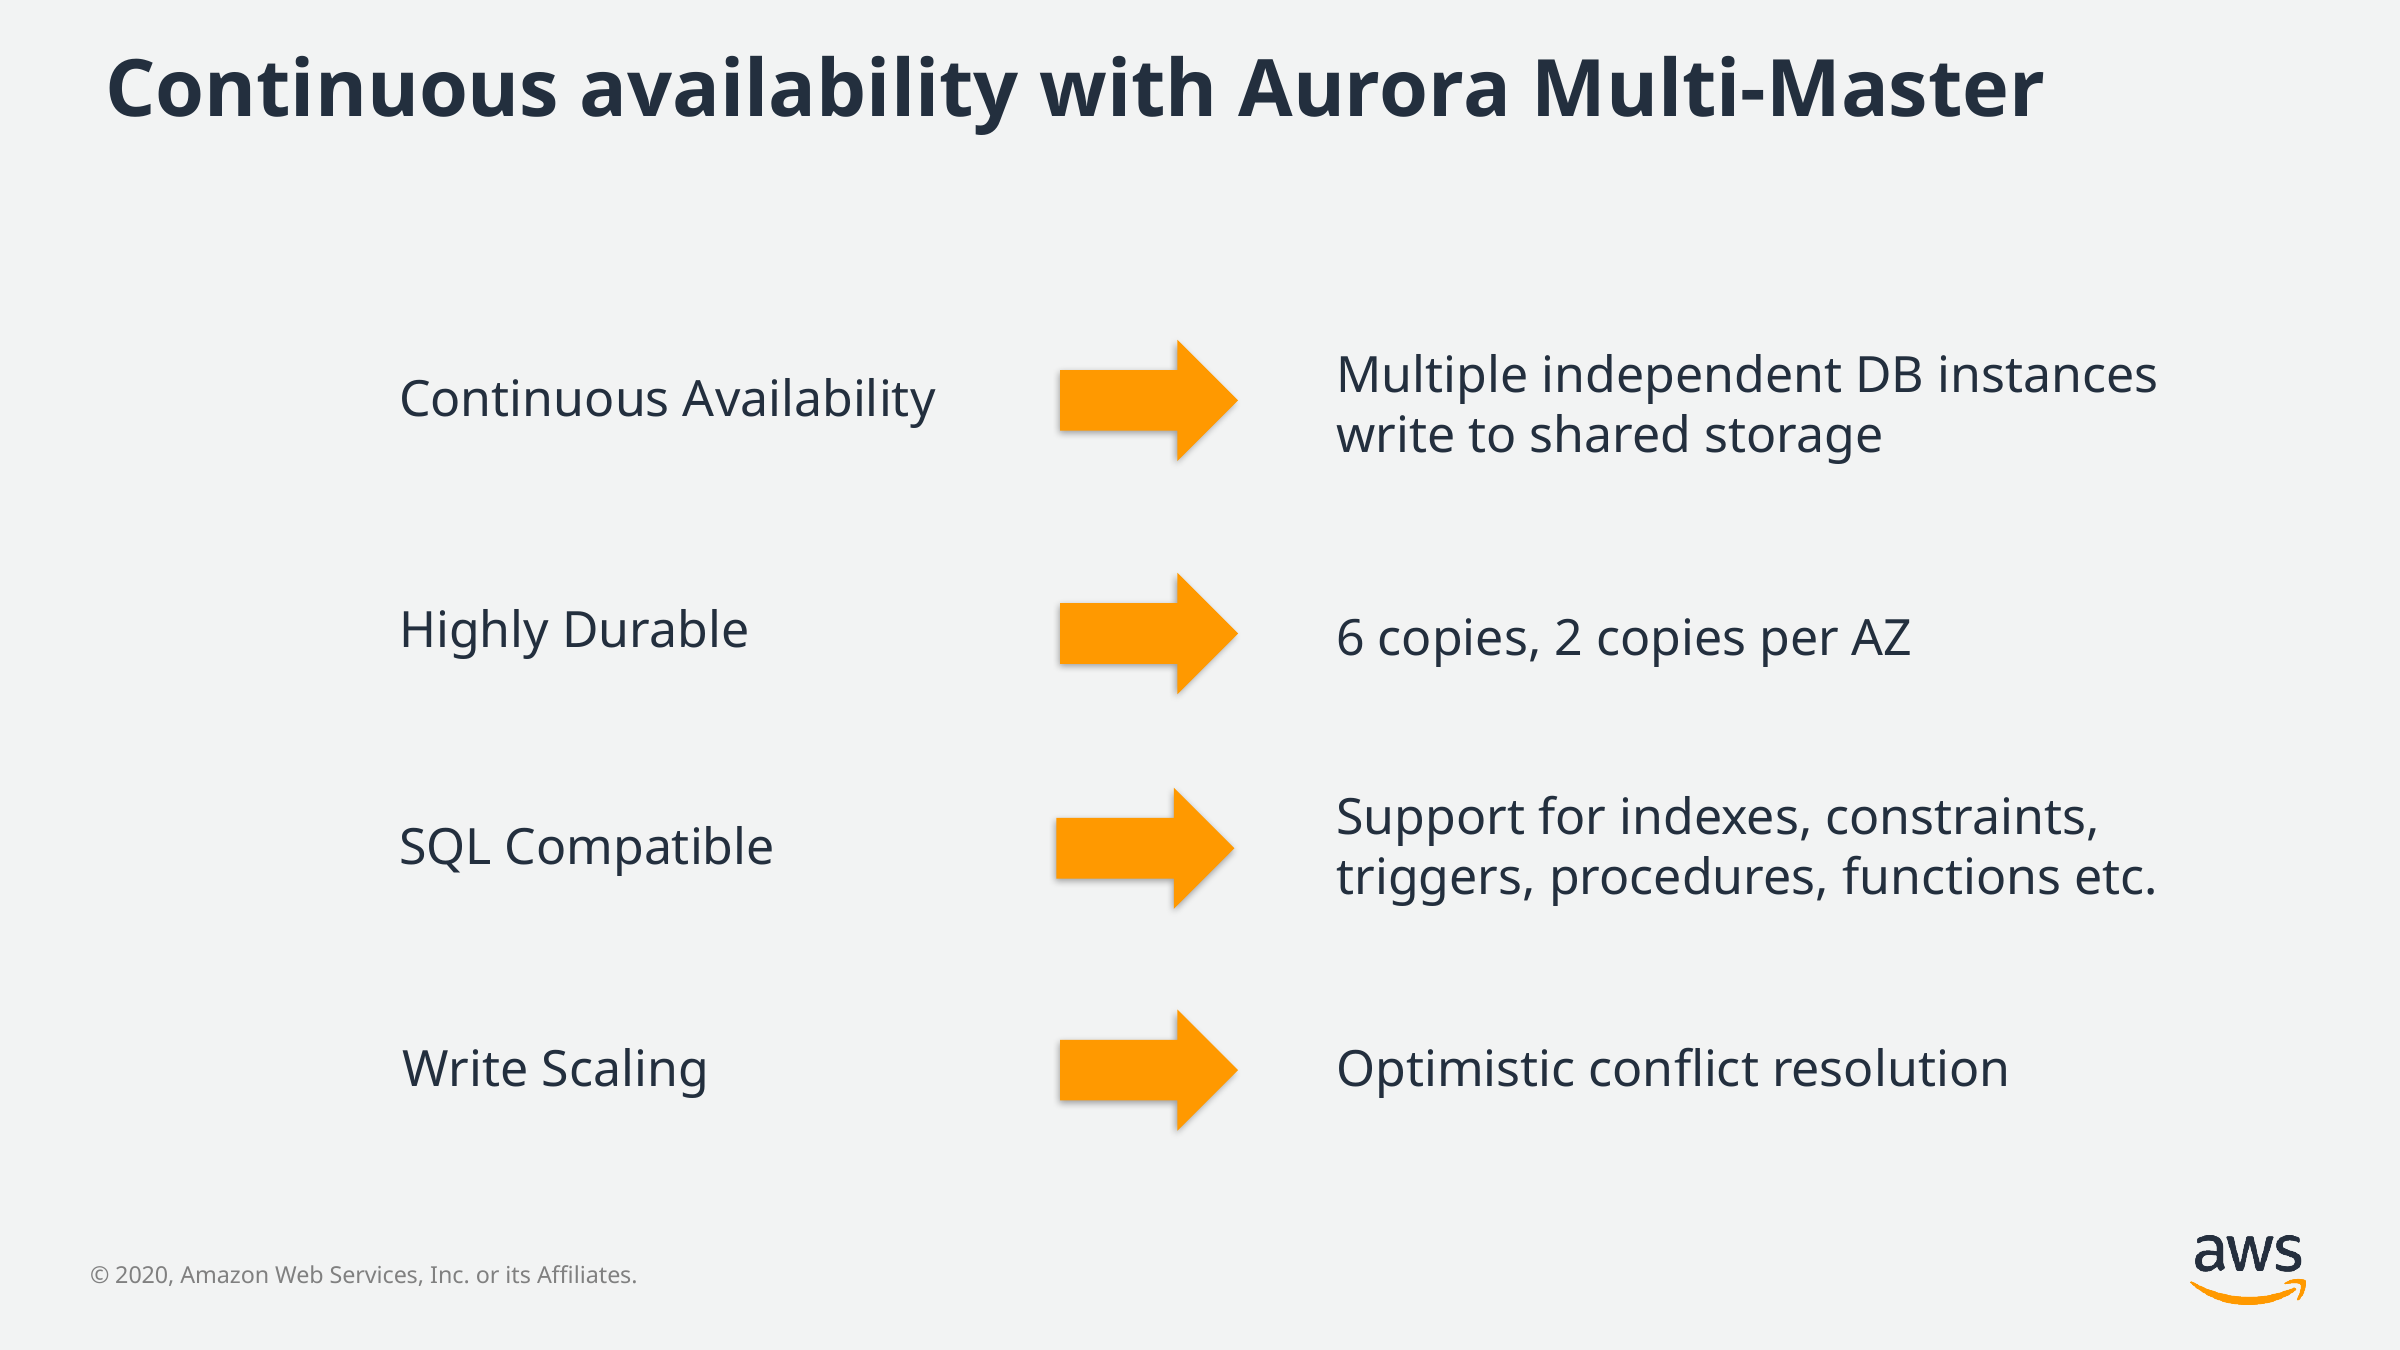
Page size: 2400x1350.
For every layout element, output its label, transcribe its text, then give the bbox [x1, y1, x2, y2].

text_box [1059, 572, 1239, 695]
text_box Multiple independent DB instances write to shared storage [1306, 318, 2242, 487]
text_box Support for indexes, constraints, triggers, procedures, functions etc. [1306, 760, 2242, 929]
text_box Write Scaling [372, 1019, 1061, 1122]
text_box 6 copies, 2 copies per AZ [1306, 581, 2242, 690]
text_box SQL Compatible [369, 797, 1057, 900]
picture [2190, 1235, 2306, 1305]
text_box [1060, 339, 1239, 462]
text_box [1061, 1008, 1239, 1132]
title Continuous availability with Aurora Multi-Master [90, 29, 2307, 168]
text_box Highly Durable [369, 579, 1057, 682]
text_box Optimistic conflict resolution [1306, 1019, 2242, 1122]
text_box Continuous Availability [369, 348, 1060, 451]
text_box [1057, 786, 1235, 910]
